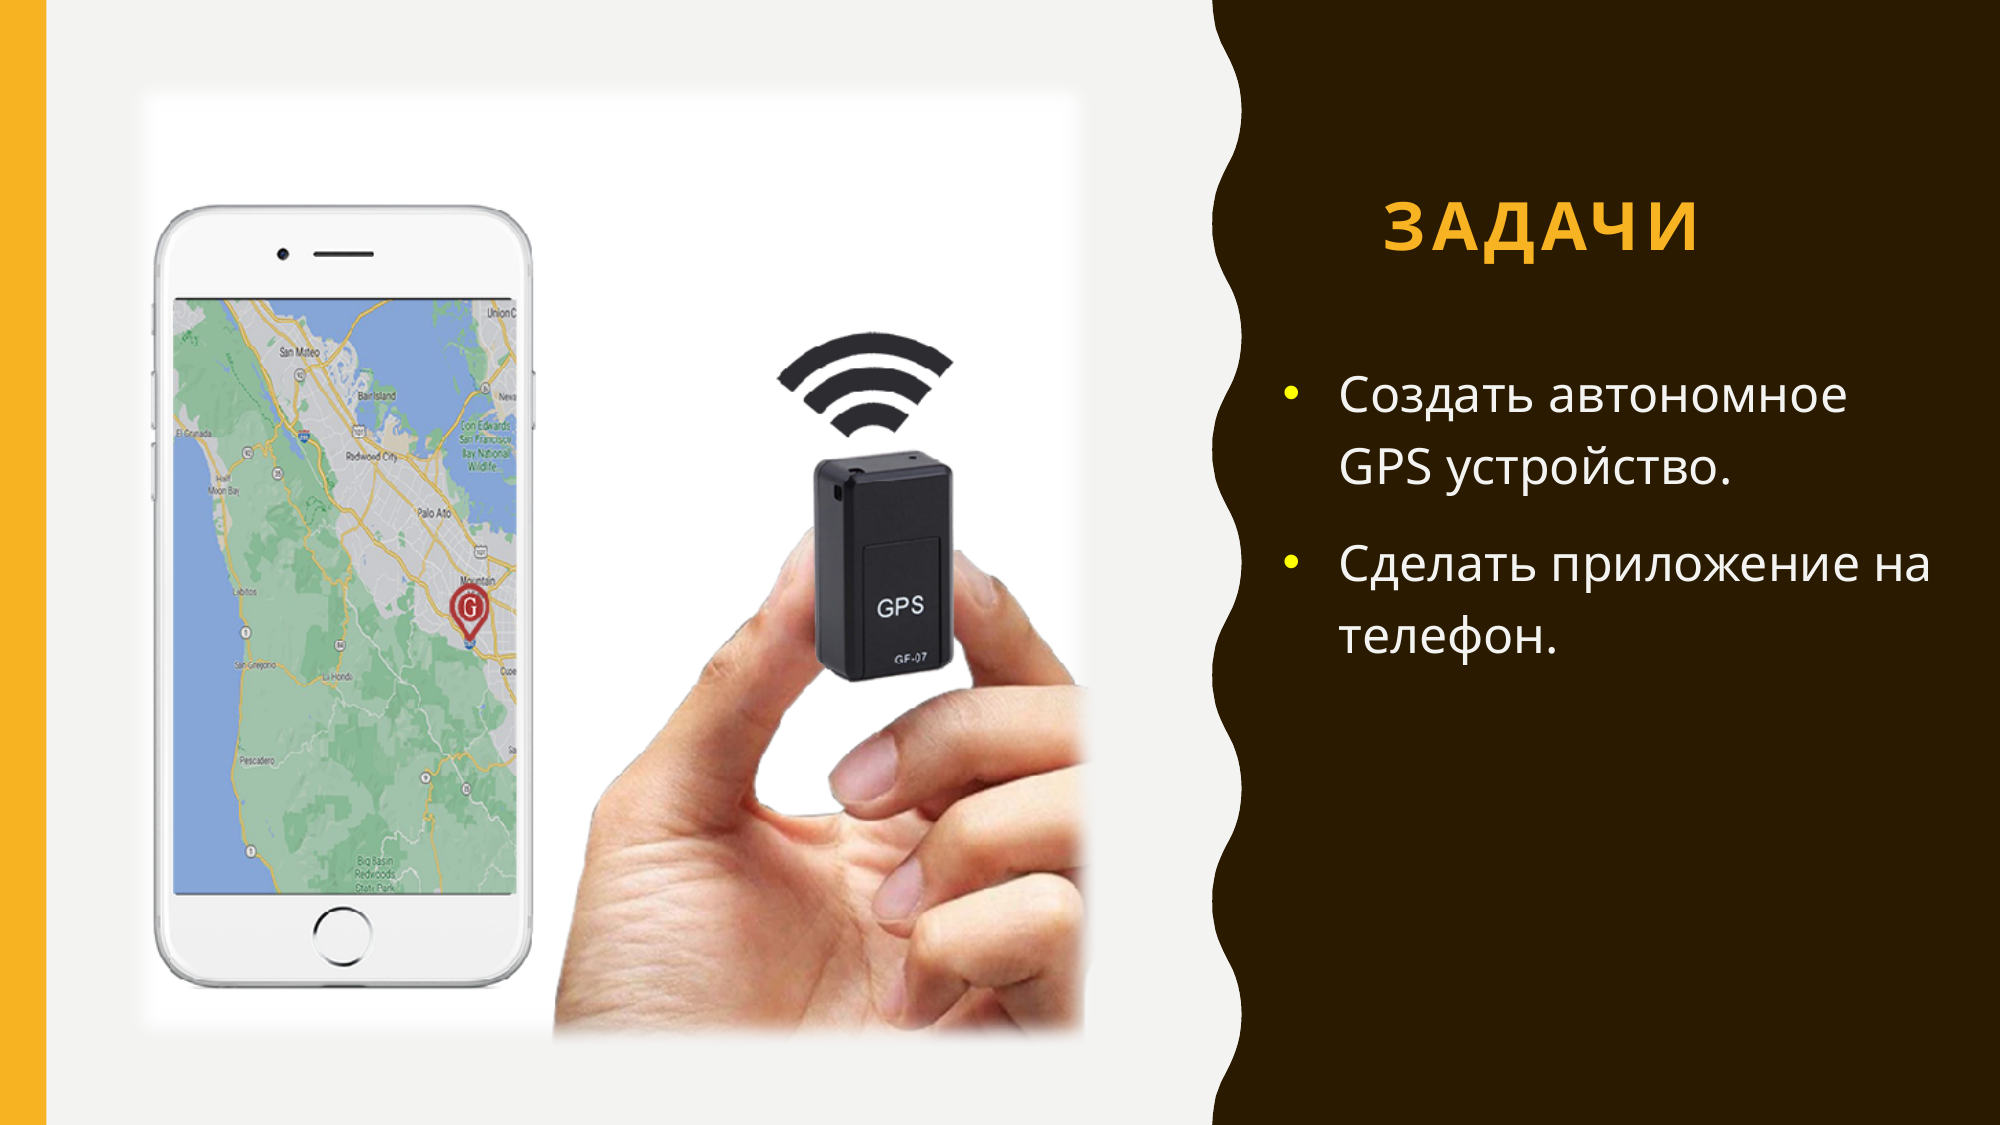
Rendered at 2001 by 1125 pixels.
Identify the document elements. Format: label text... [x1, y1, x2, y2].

picture [124, 74, 1097, 1047]
list Создать автономное GPS устройство. Сделать приложение на телефон. [1267, 342, 1963, 1022]
title Задачи [1367, 75, 1875, 272]
